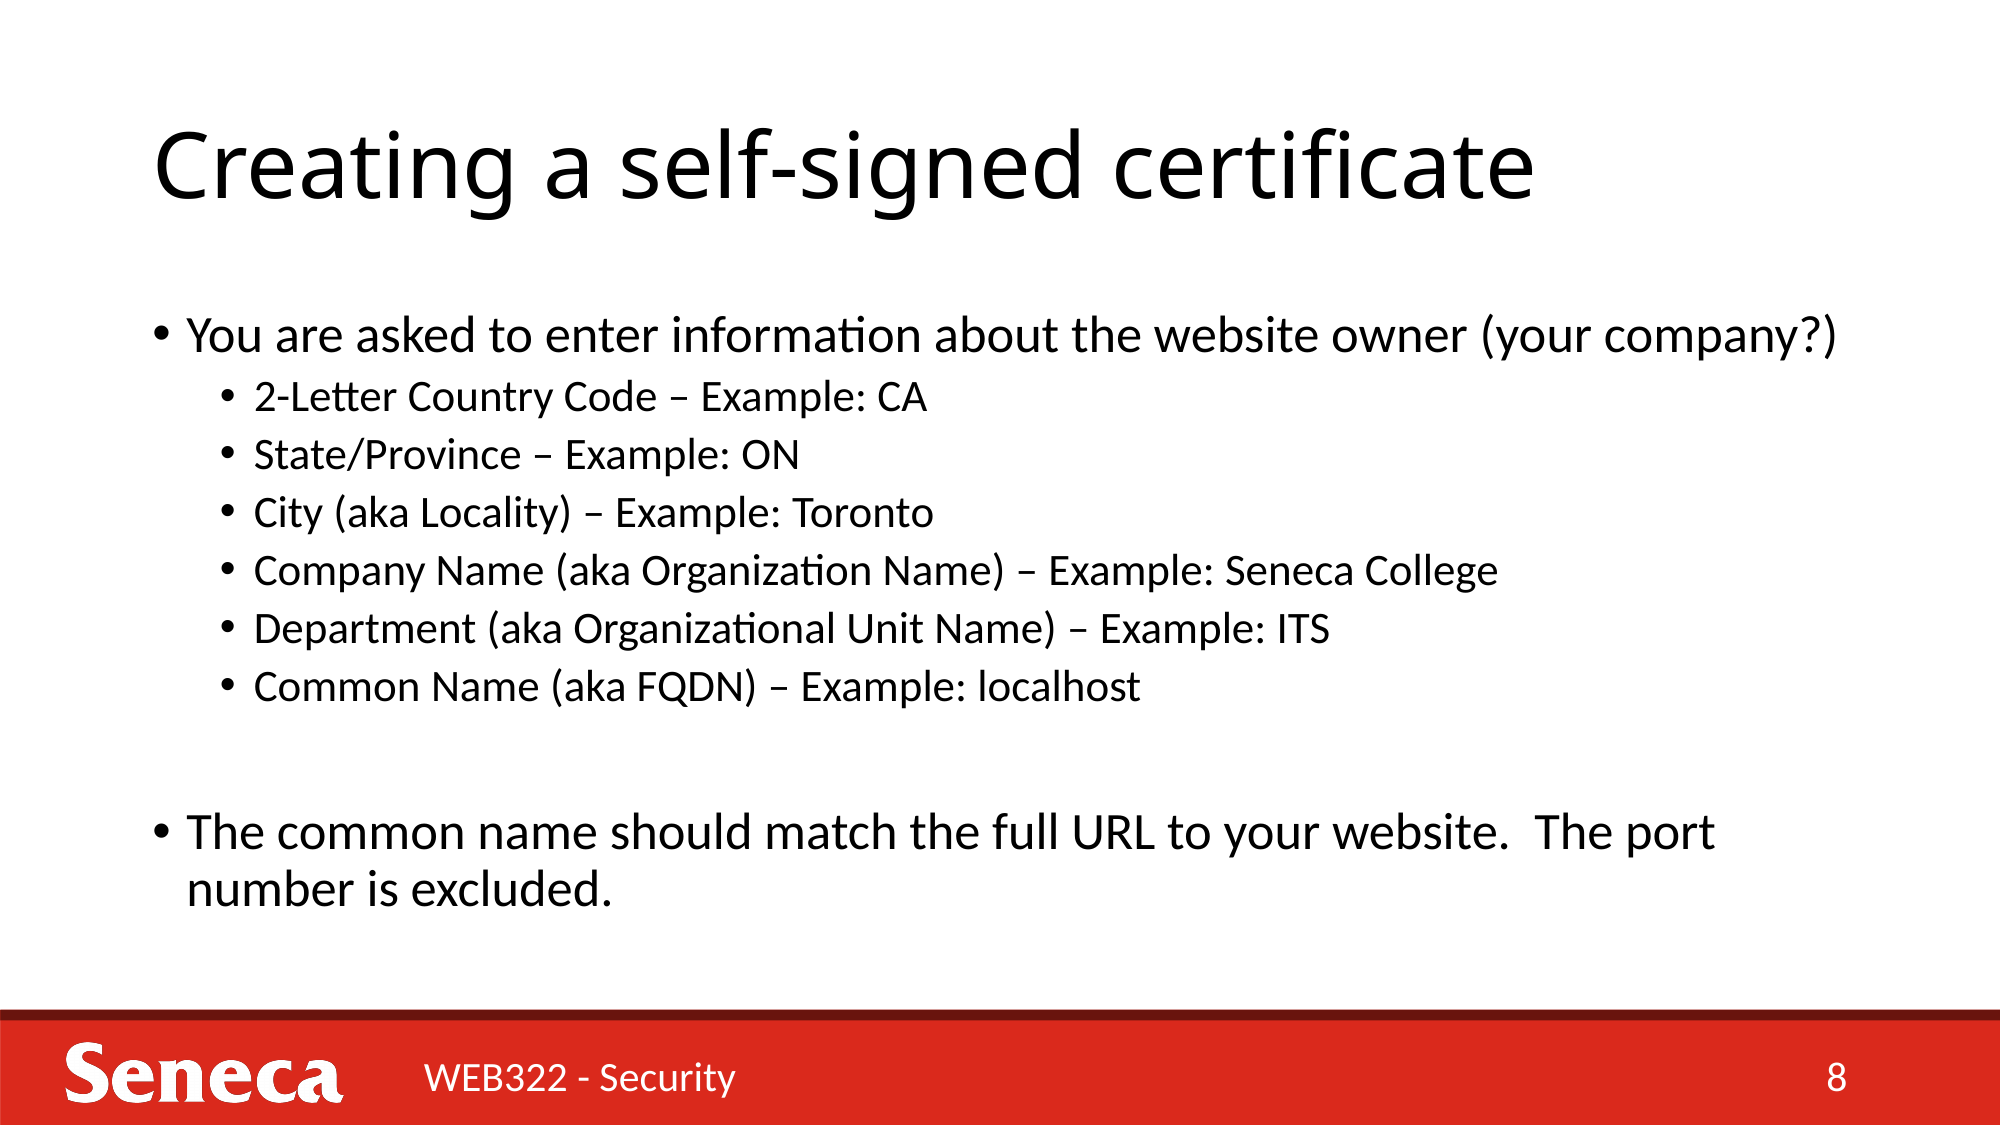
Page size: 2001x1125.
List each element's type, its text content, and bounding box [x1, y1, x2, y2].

list You are asked to enter information about the website owner (your company?) 2-Letter Country Code – Example: CA State/Province – Example: ON City (aka Locality) – Example: Toronto Company Name (aka Organization Name) – Example: Seneca College Department (aka Organizational Unit Name) – Example: ITS Common Name (aka FQDN) – Example: localhost The common name should match the full URL to your website. The port number is excluded. [137, 299, 1863, 988]
title Creating a self-signed certificate [137, 59, 1863, 278]
picture [65, 1042, 344, 1103]
slide_number 8 [1717, 1042, 1863, 1103]
footer WEB322 - Security [409, 1042, 1641, 1103]
